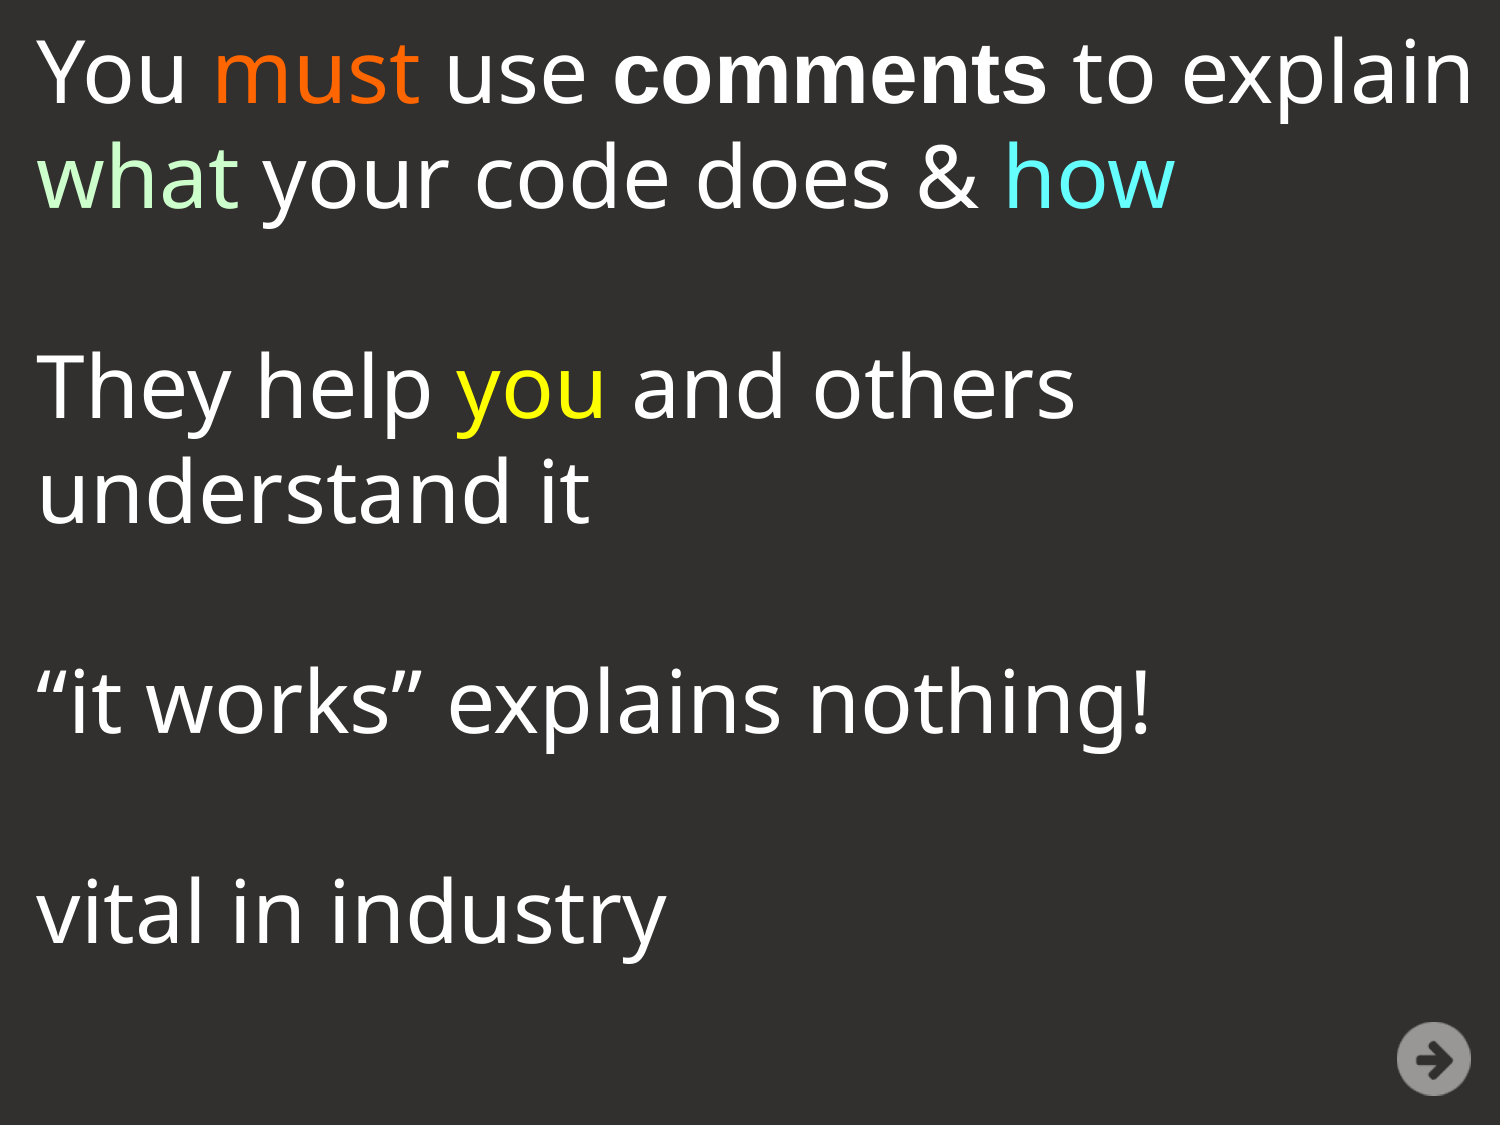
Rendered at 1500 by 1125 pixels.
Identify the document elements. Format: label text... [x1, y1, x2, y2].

text_box You must use comments to explain what your code does & how They help you and others understand it “it works” explains nothing! vital in industry [22, 8, 1493, 968]
picture [1397, 1022, 1471, 1096]
